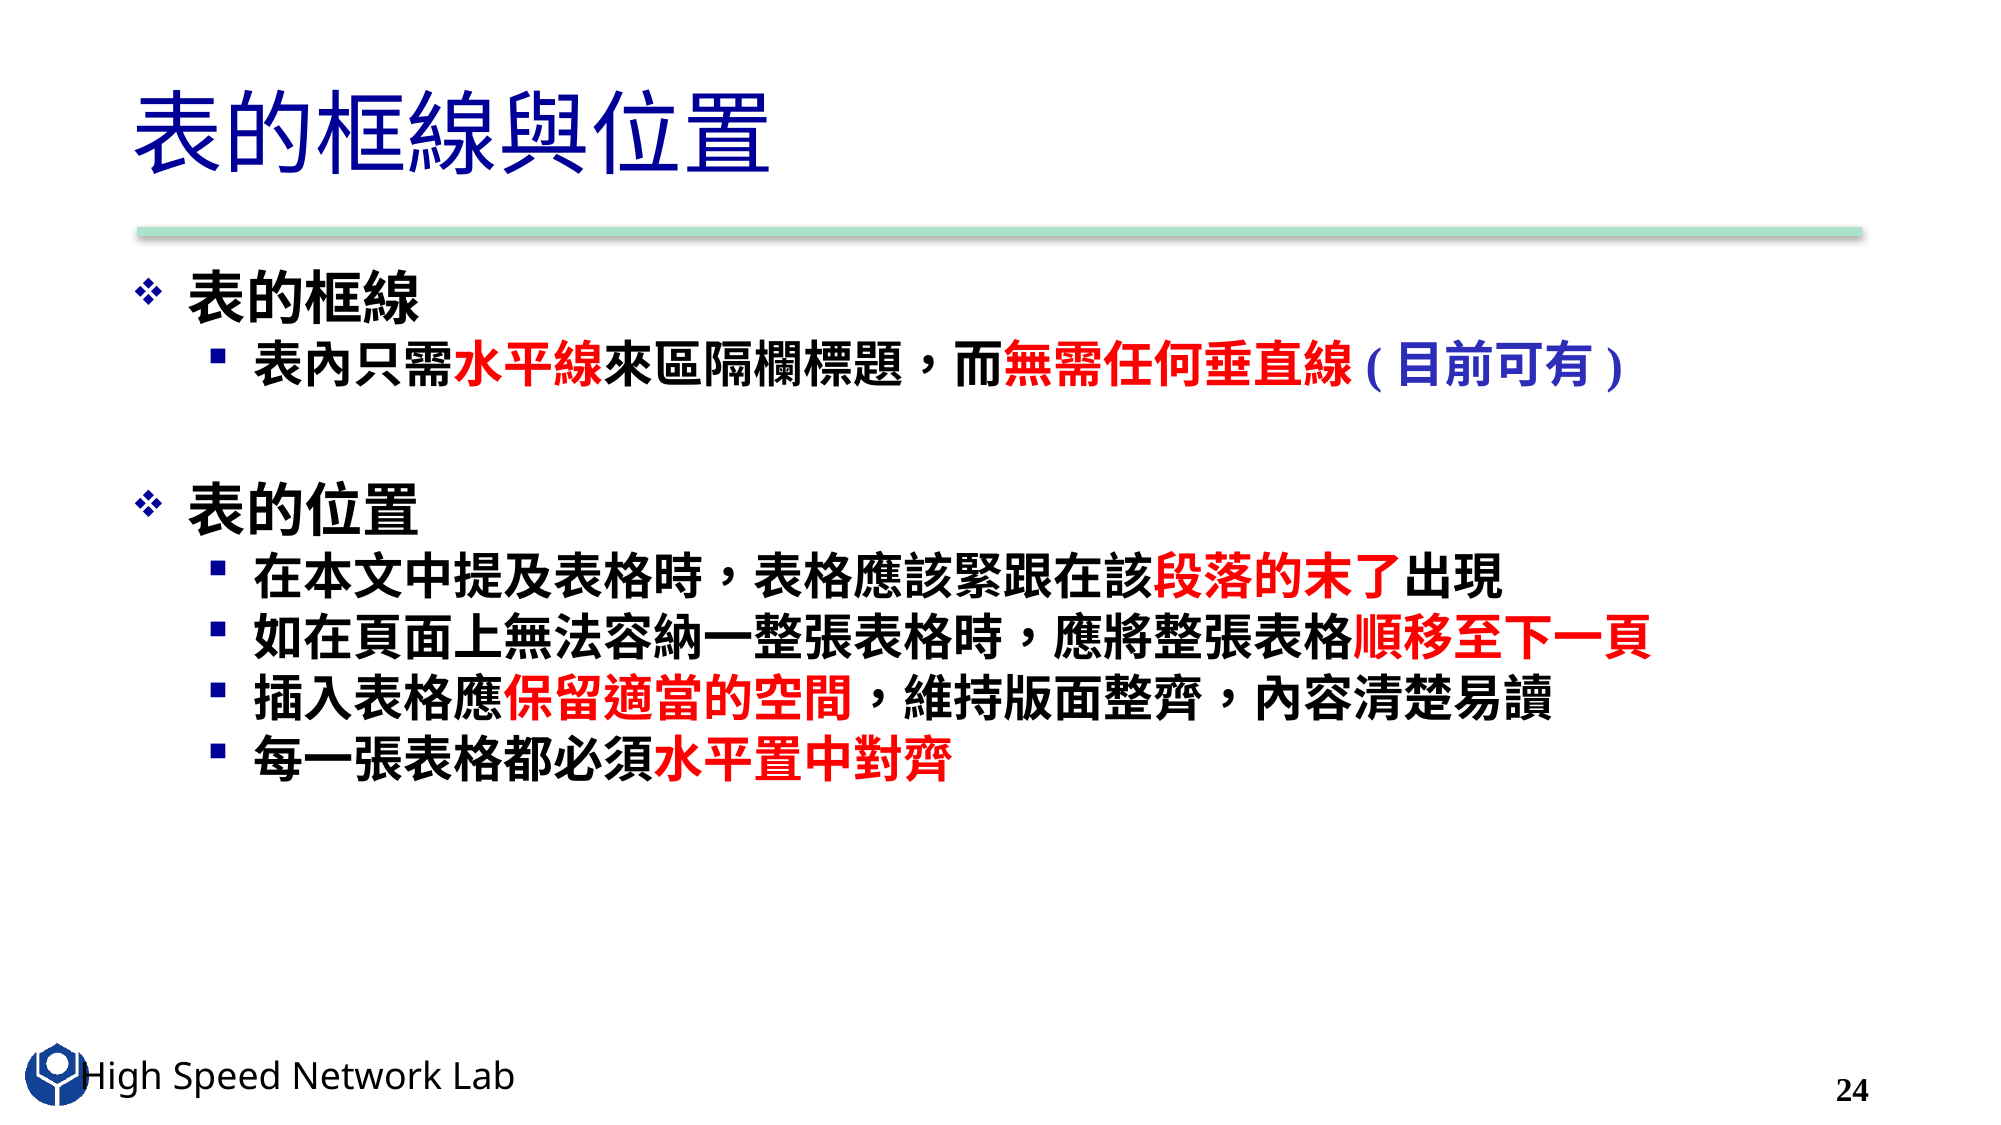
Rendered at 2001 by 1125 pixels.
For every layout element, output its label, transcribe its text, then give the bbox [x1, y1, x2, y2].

picture [25, 1043, 89, 1106]
slide_number 24 [1820, 1059, 1969, 1106]
list 表的框線 表內只需水平線來區隔欄標題，而無需任何垂直線(目前可有) 表的位置 在本文中提及表格時，表格應該緊跟在該段落的末了出現 如在頁面上無法容納一整張表格時，應將整張表格順移至下一頁 插入表格應保留適當的空間，維持版面整齊，內容清楚易讀 每一張表格都必須水平置中對齊 [116, 264, 1817, 1027]
title 表的框線與位置 [116, 37, 1817, 225]
